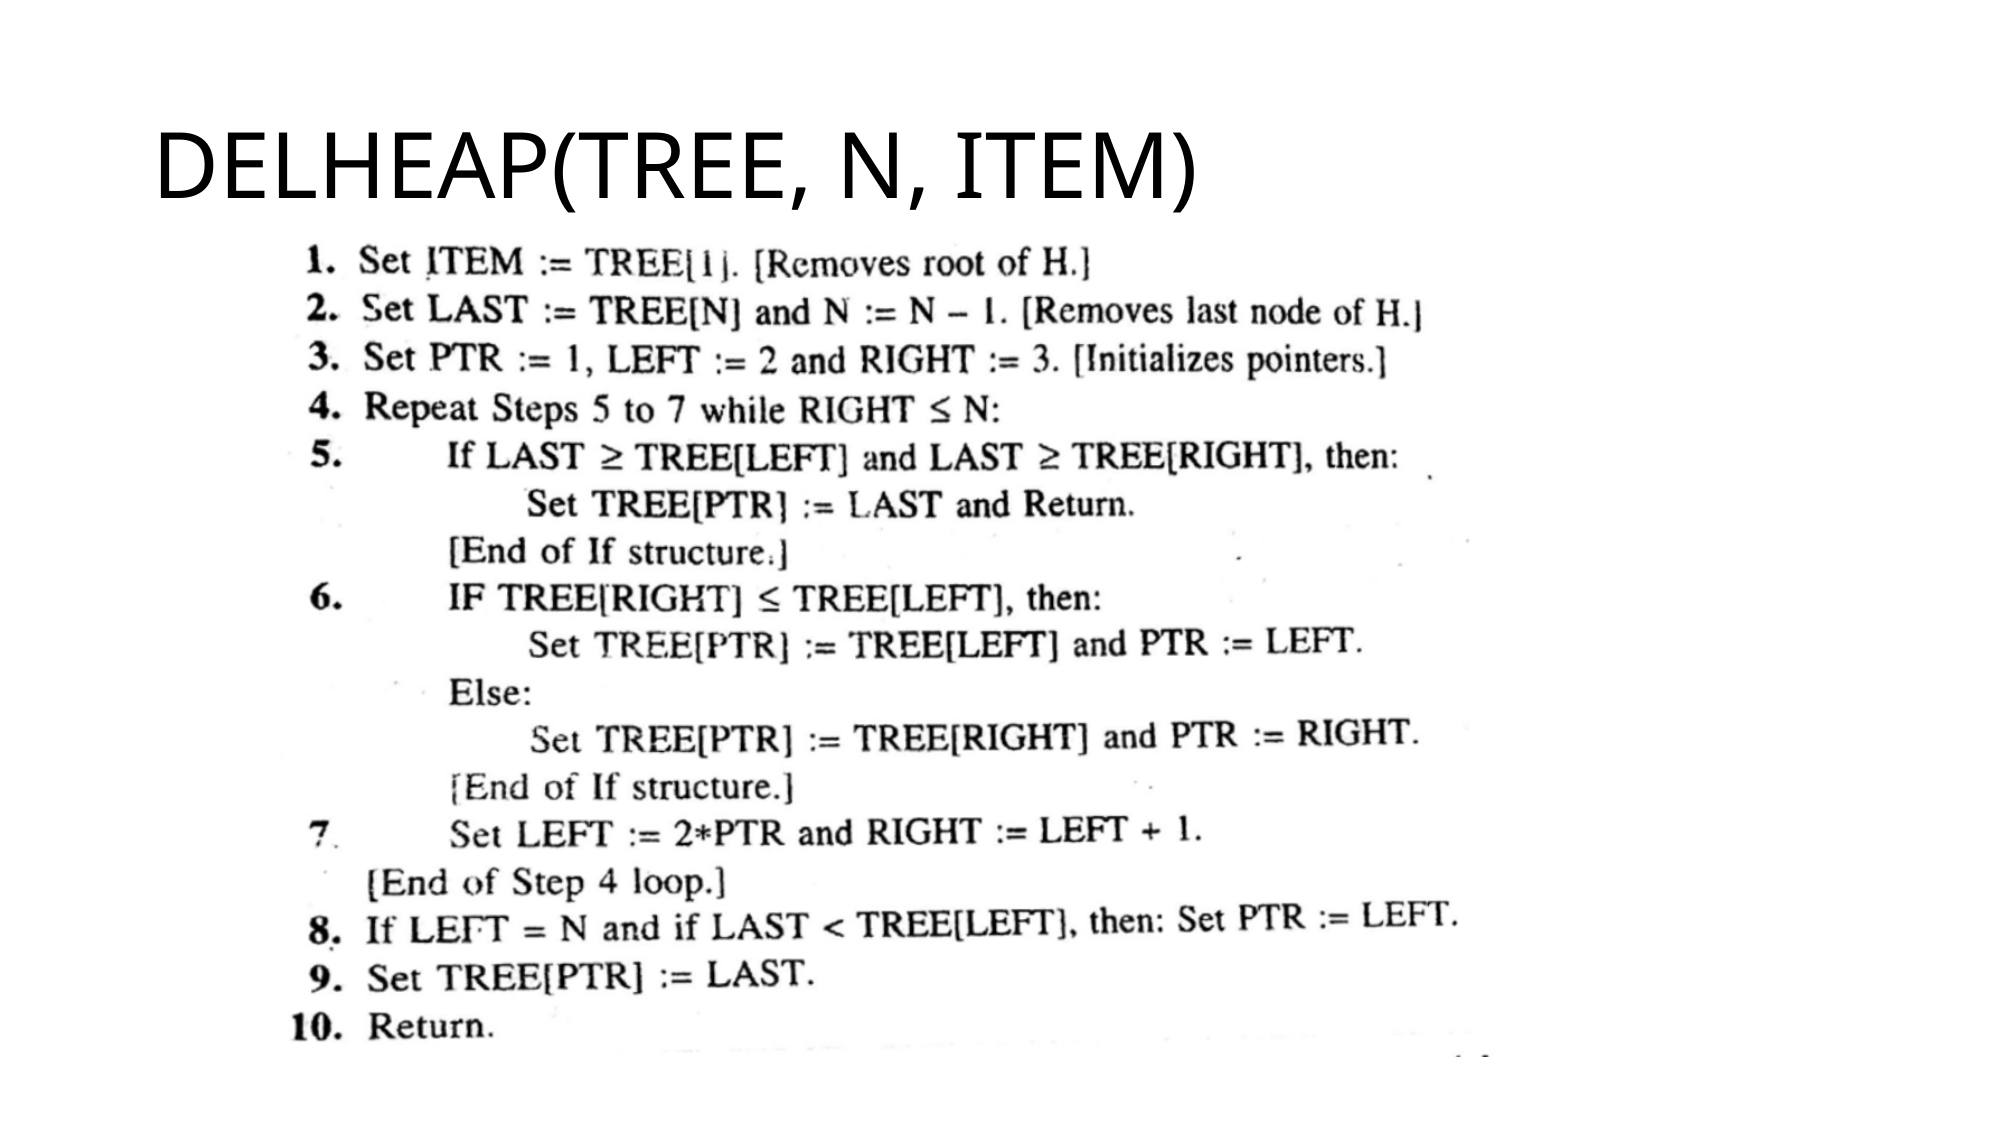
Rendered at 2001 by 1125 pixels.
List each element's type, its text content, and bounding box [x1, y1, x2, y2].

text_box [280, 232, 1513, 1057]
title DELHEAP(TREE, N, ITEM) [137, 59, 1863, 278]
